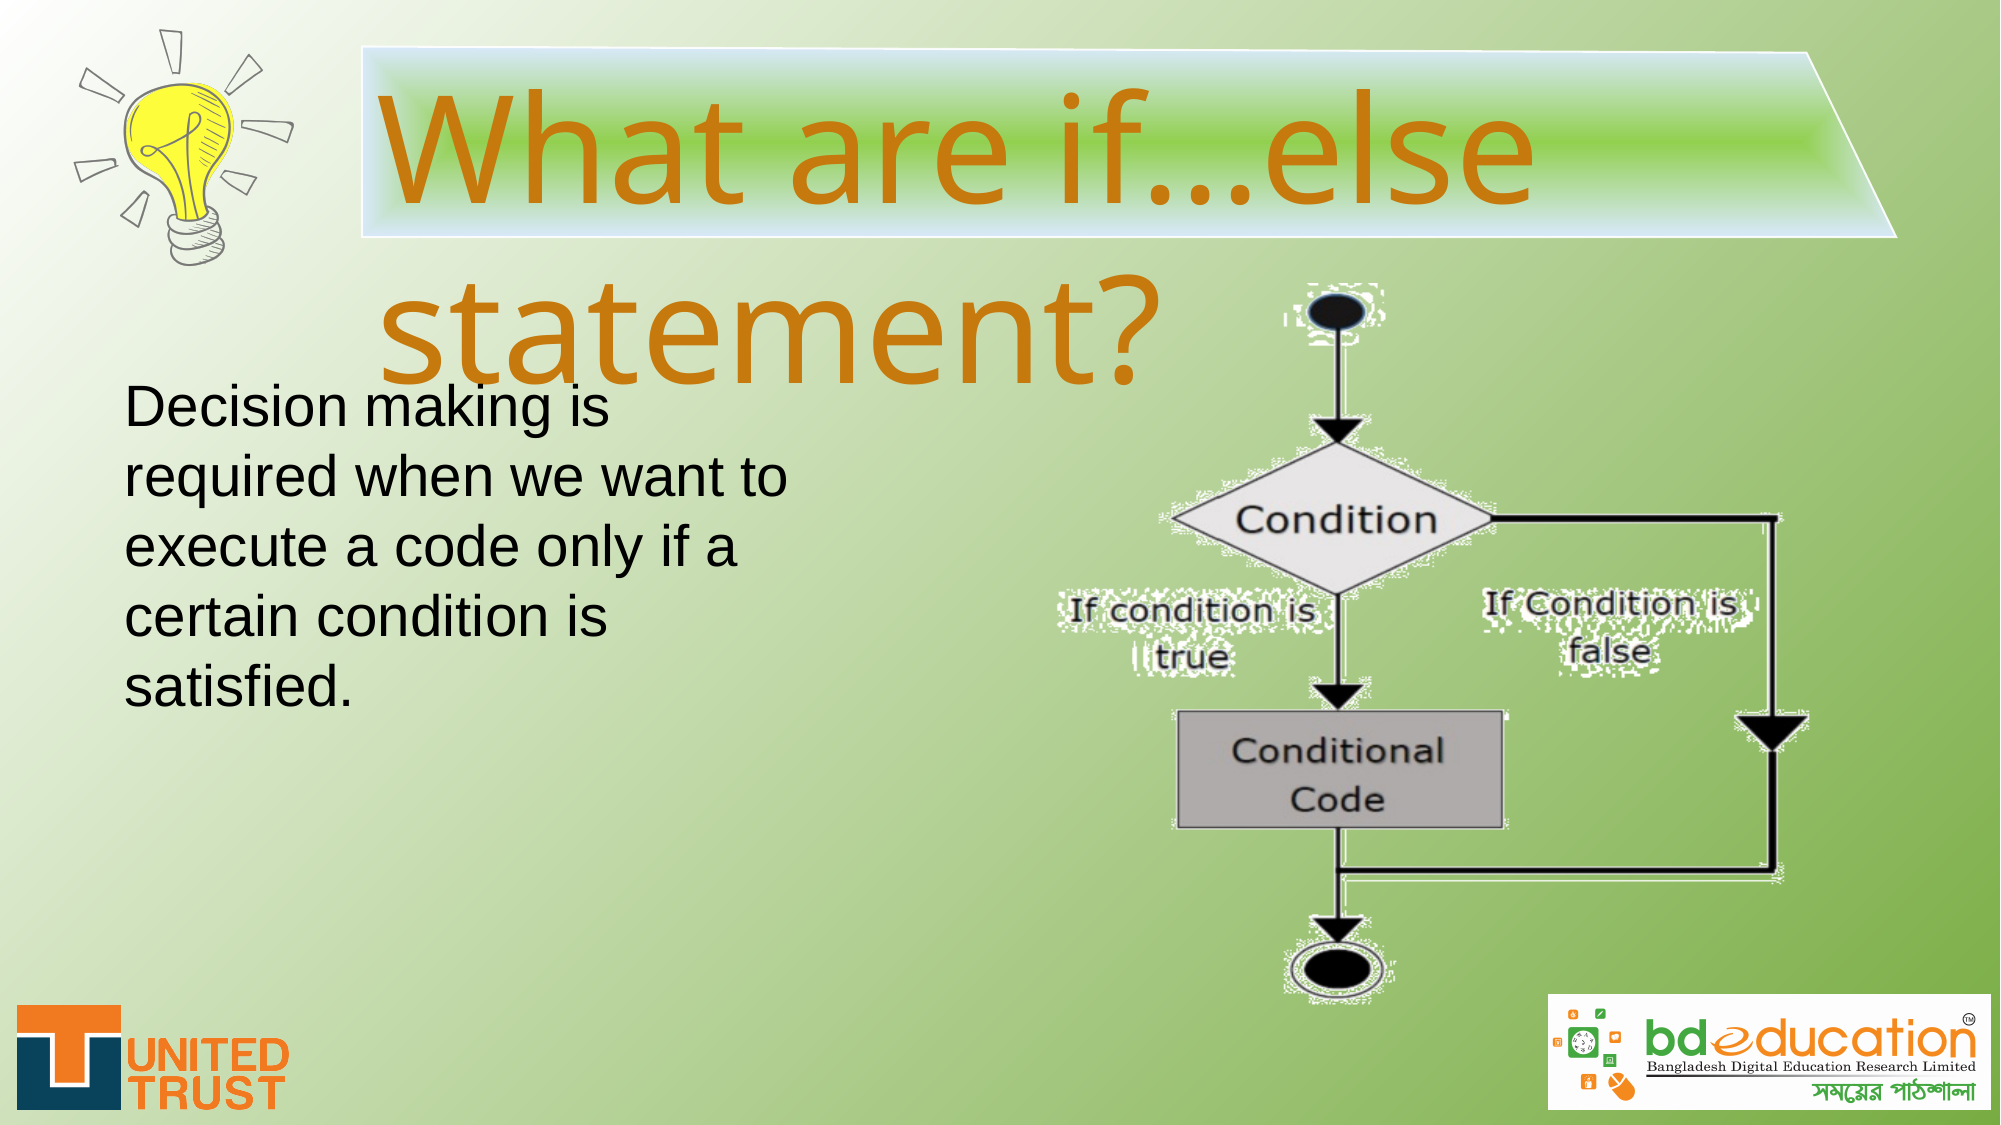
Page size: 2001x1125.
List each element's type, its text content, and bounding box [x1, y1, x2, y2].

text_box What are if...else statement? [361, 46, 1922, 422]
picture [984, 283, 1991, 1110]
picture [17, 1005, 289, 1110]
picture [17, 0, 362, 326]
text_box Decision making is required when we want to execute a code only if a certain condition is satisfied. [109, 360, 855, 726]
